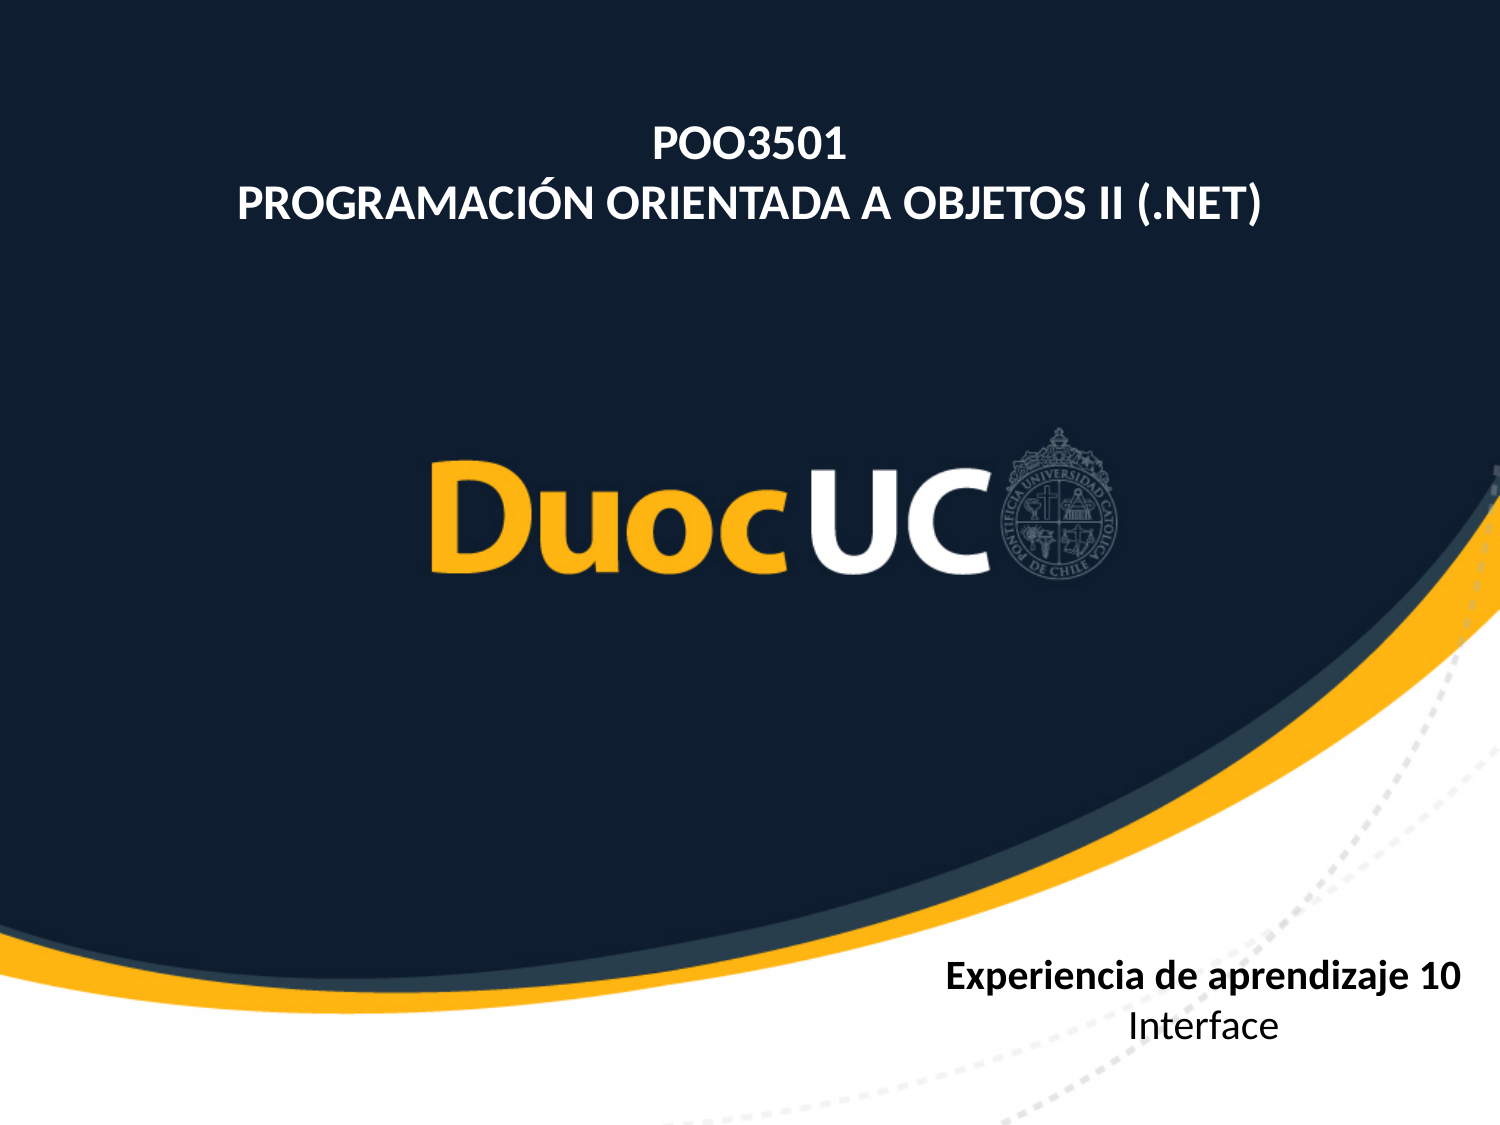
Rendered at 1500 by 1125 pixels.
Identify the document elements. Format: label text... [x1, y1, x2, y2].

text_box POO3501 PROGRAMACIÓN ORIENTADA A OBJETOS II (.NET) [147, 101, 1353, 237]
text_box Experiencia de aprendizaje 10 Interface [930, 940, 1477, 1106]
picture [0, 0, 1500, 1125]
